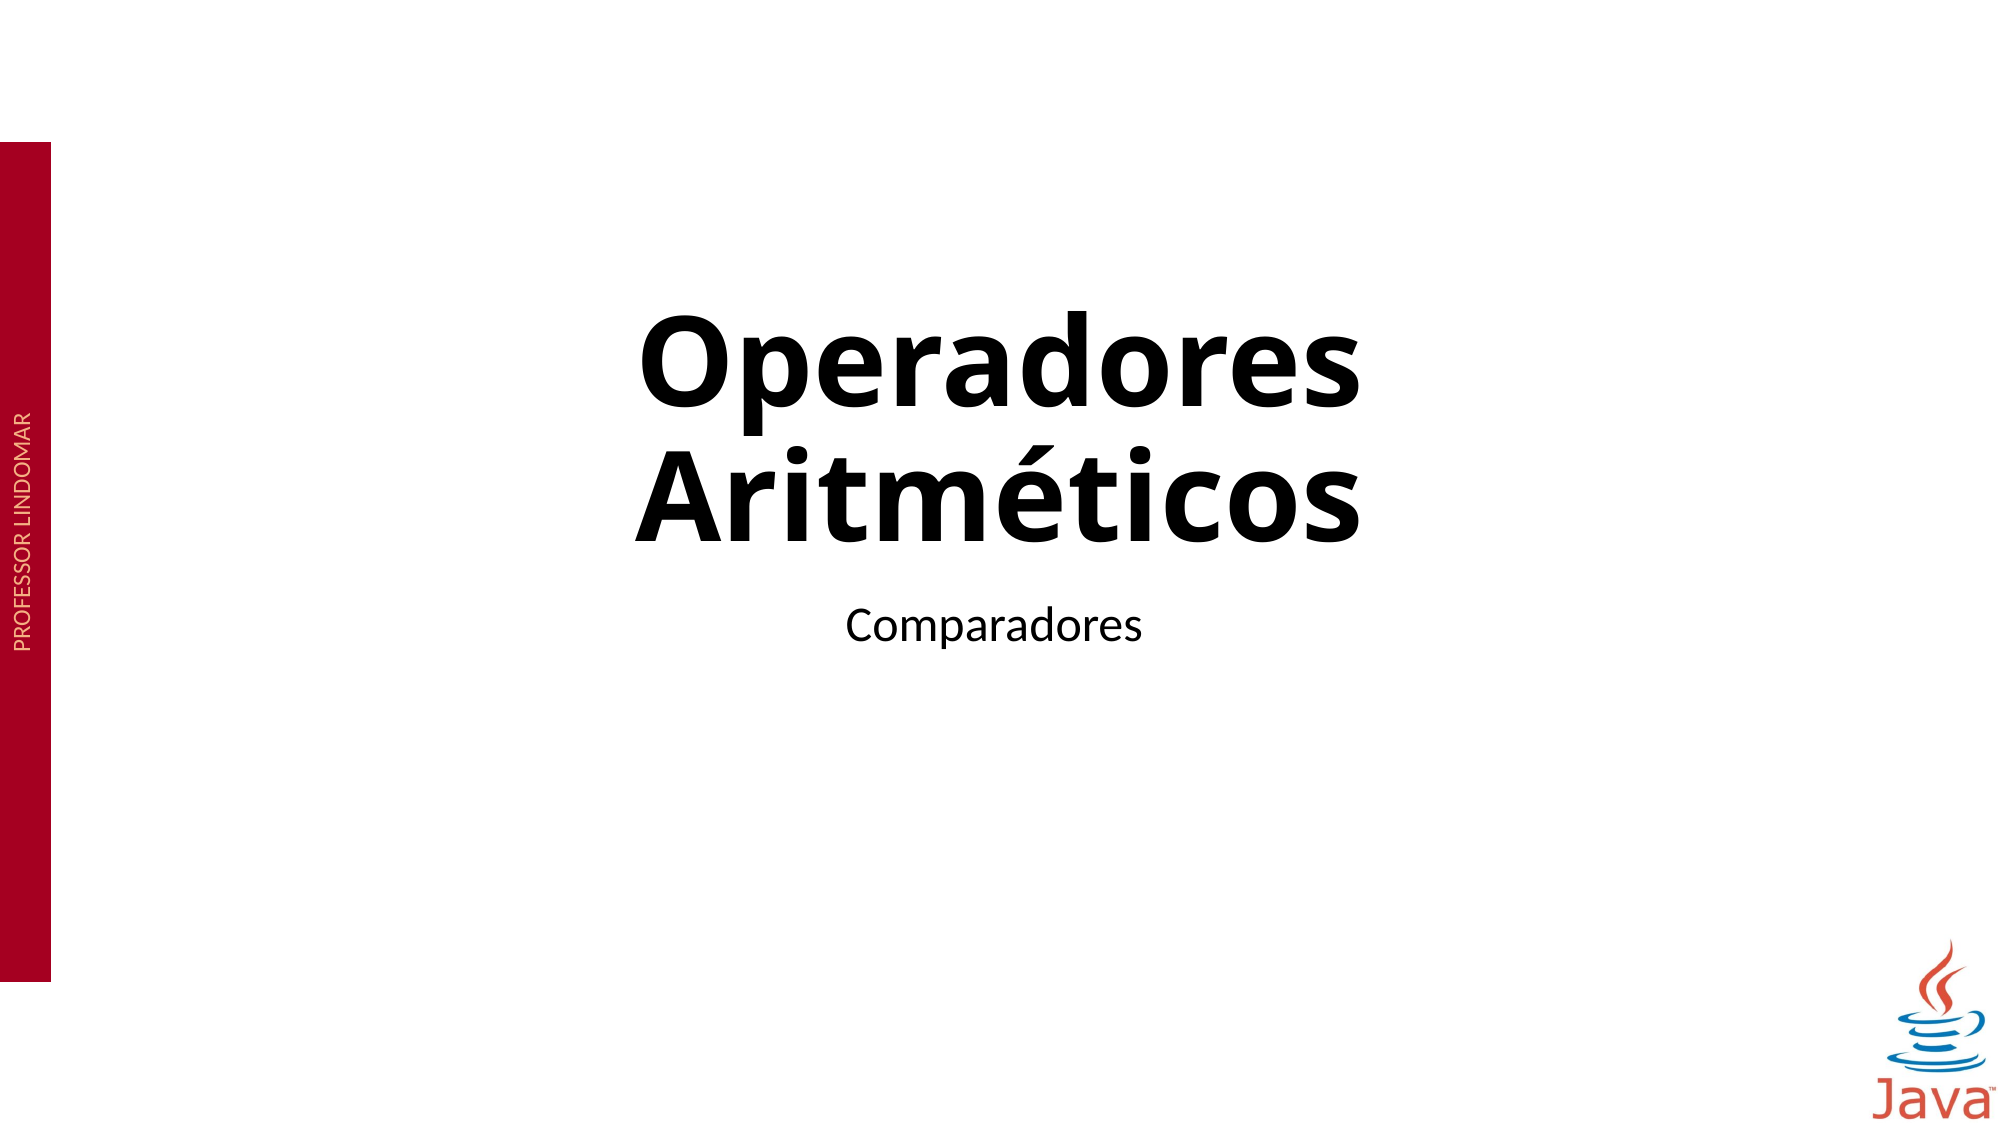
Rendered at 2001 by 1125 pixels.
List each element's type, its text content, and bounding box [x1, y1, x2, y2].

picture [1868, 934, 1998, 1123]
title Operadores Aritméticos [249, 184, 1750, 576]
subtitle Comparadores [249, 590, 1750, 863]
